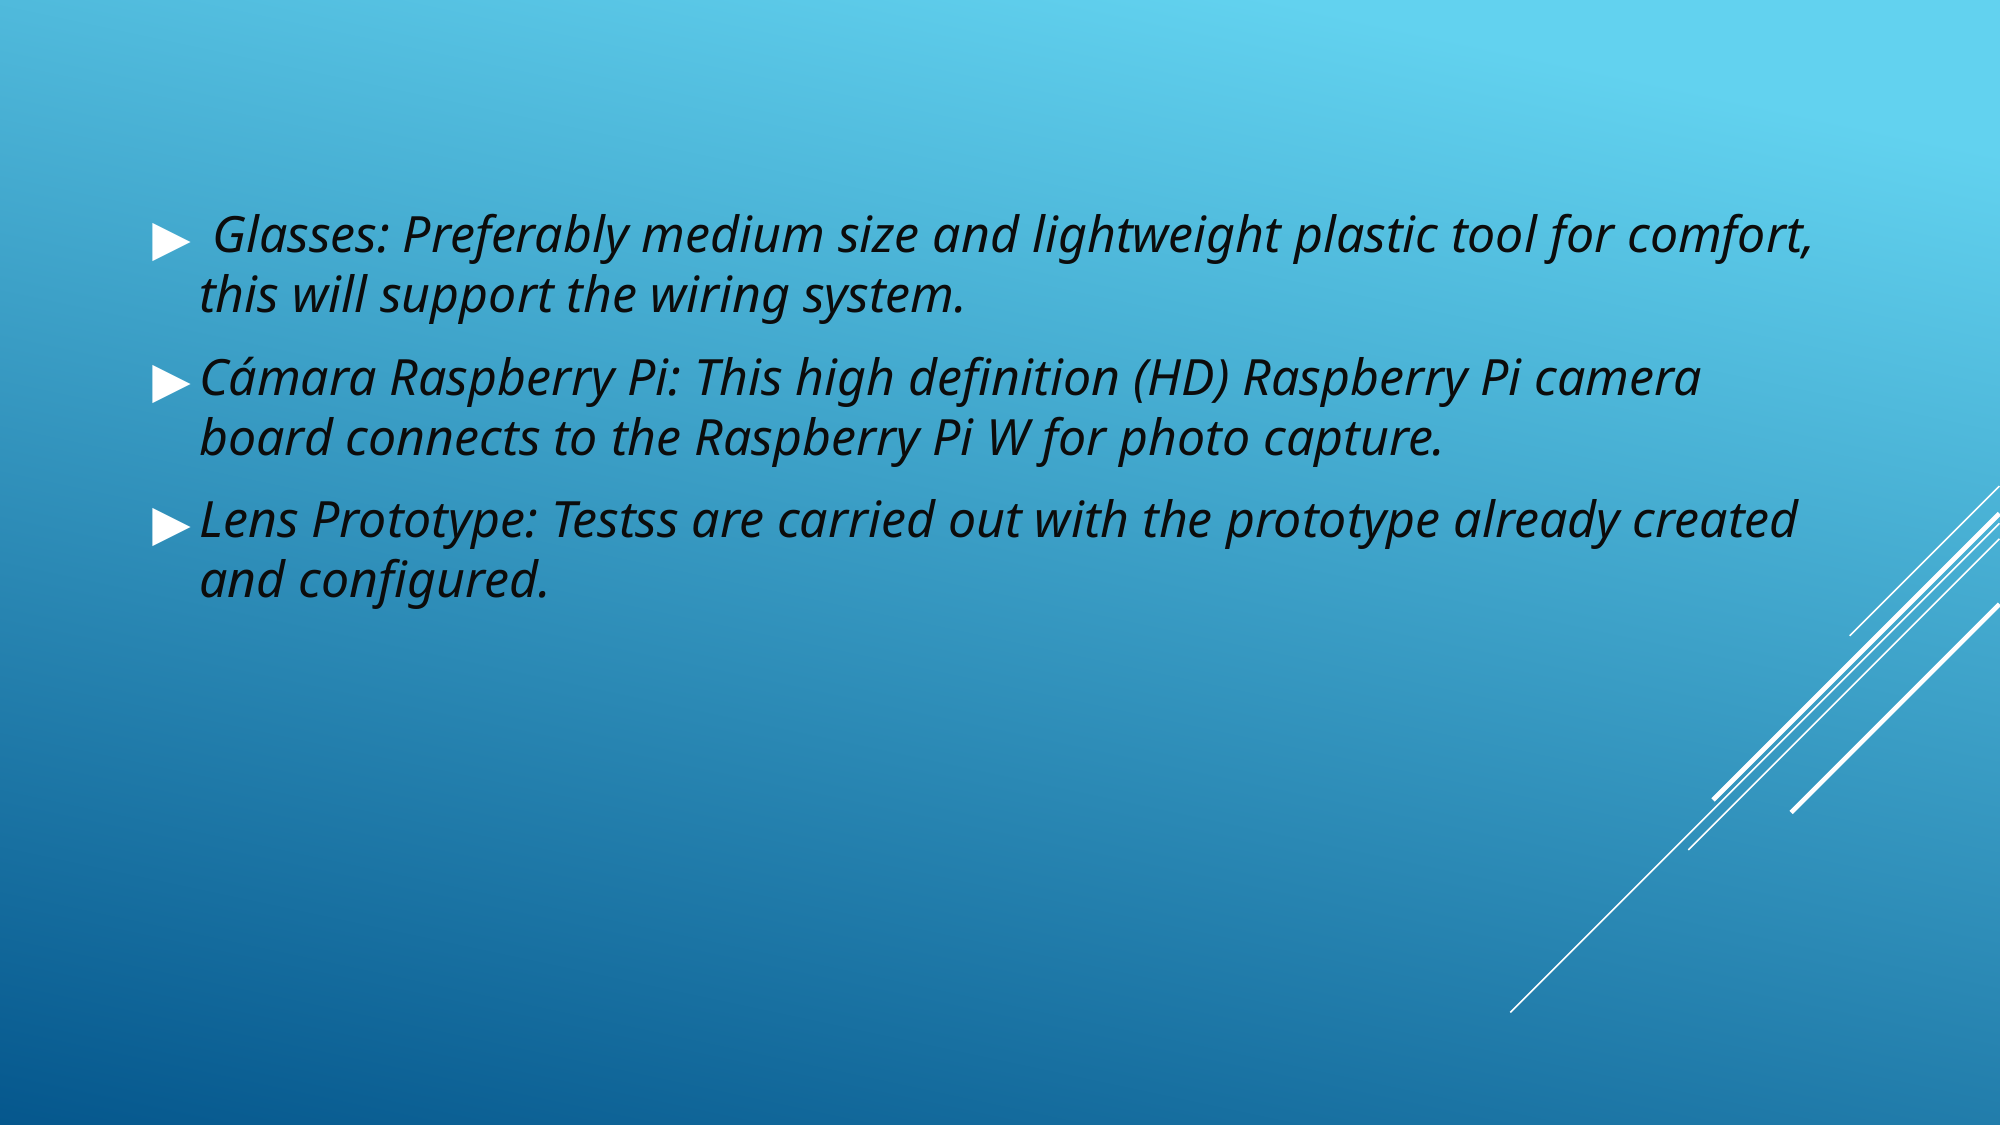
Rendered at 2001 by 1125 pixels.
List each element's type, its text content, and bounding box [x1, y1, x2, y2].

list Glasses: Preferably medium size and lightweight plastic tool for comfort, this will support the wiring system. Cámara Raspberry Pi: This high definition (HD) Raspberry Pi camera board connects to the Raspberry Pi W for photo capture. Lens Prototype: Testss are carried out with the prototype already created and configured. [137, 122, 1863, 1014]
